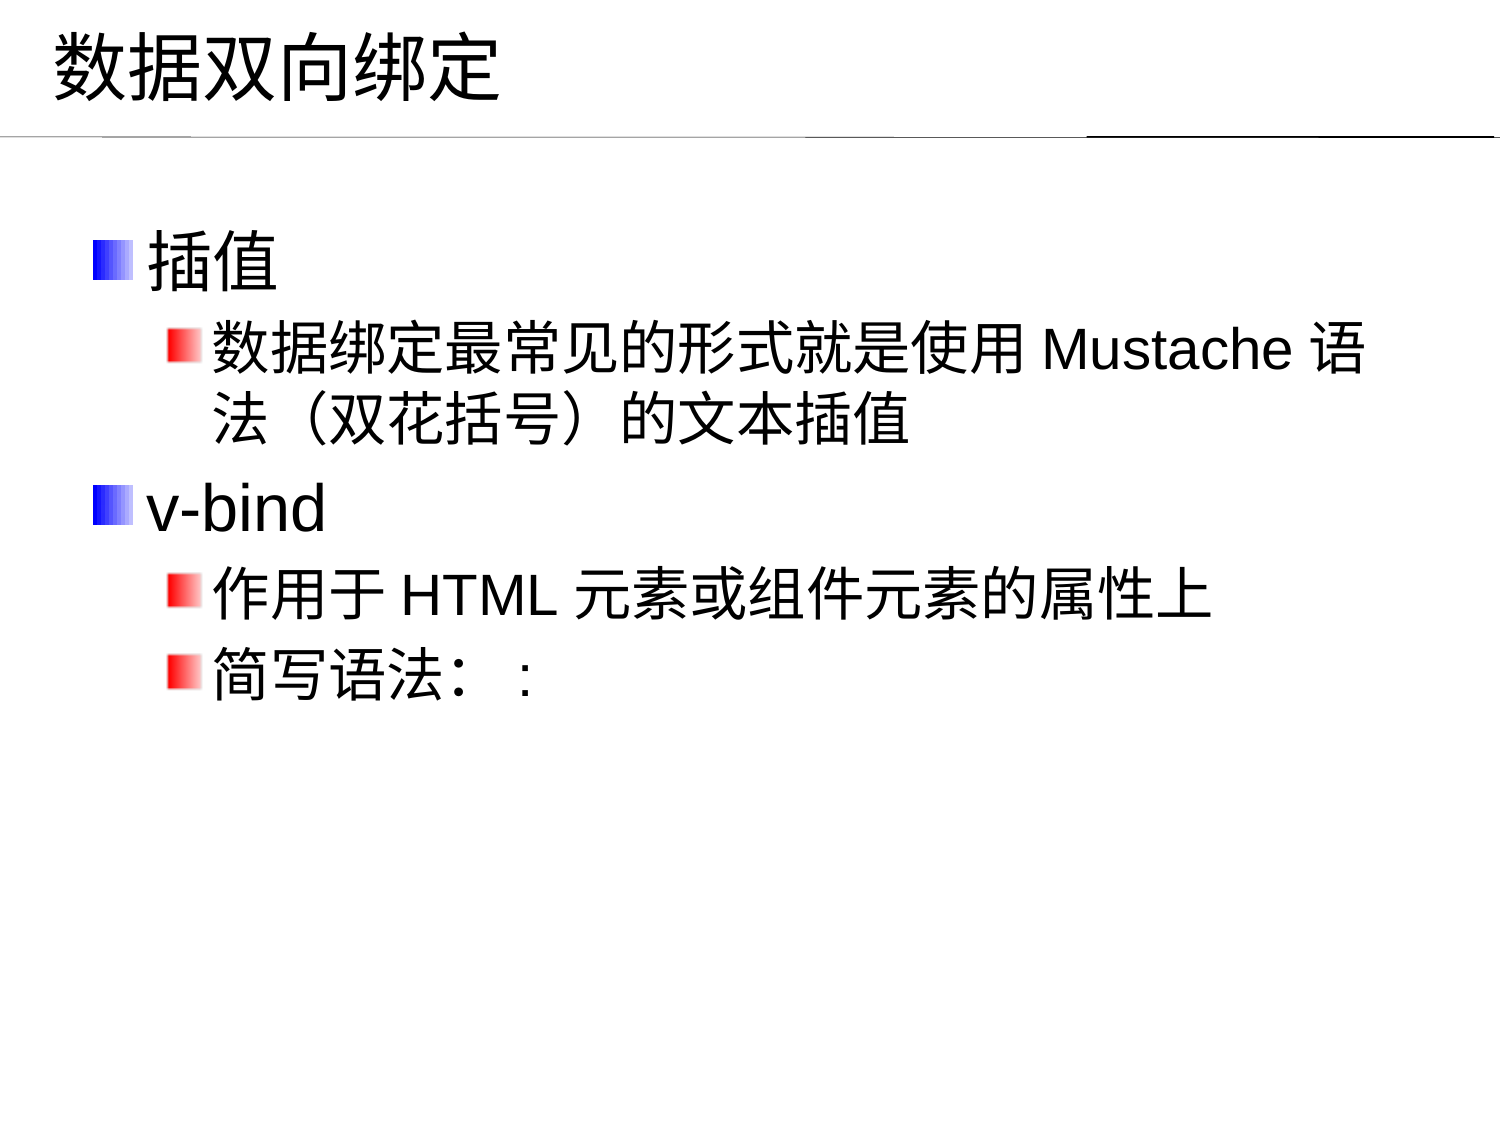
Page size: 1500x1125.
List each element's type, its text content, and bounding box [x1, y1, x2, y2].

picture [165, 571, 206, 612]
picture [90, 481, 137, 529]
title 数据双向绑定 [37, 12, 1388, 118]
picture [90, 236, 137, 284]
picture [165, 326, 206, 367]
picture [165, 652, 206, 694]
list 插值 数据绑定最常见的形式就是使用Mustache语法（双花括号）的文本插值 v-bind 作用于HTML元素或组件元素的属性上 简写语法：: [75, 212, 1425, 1005]
